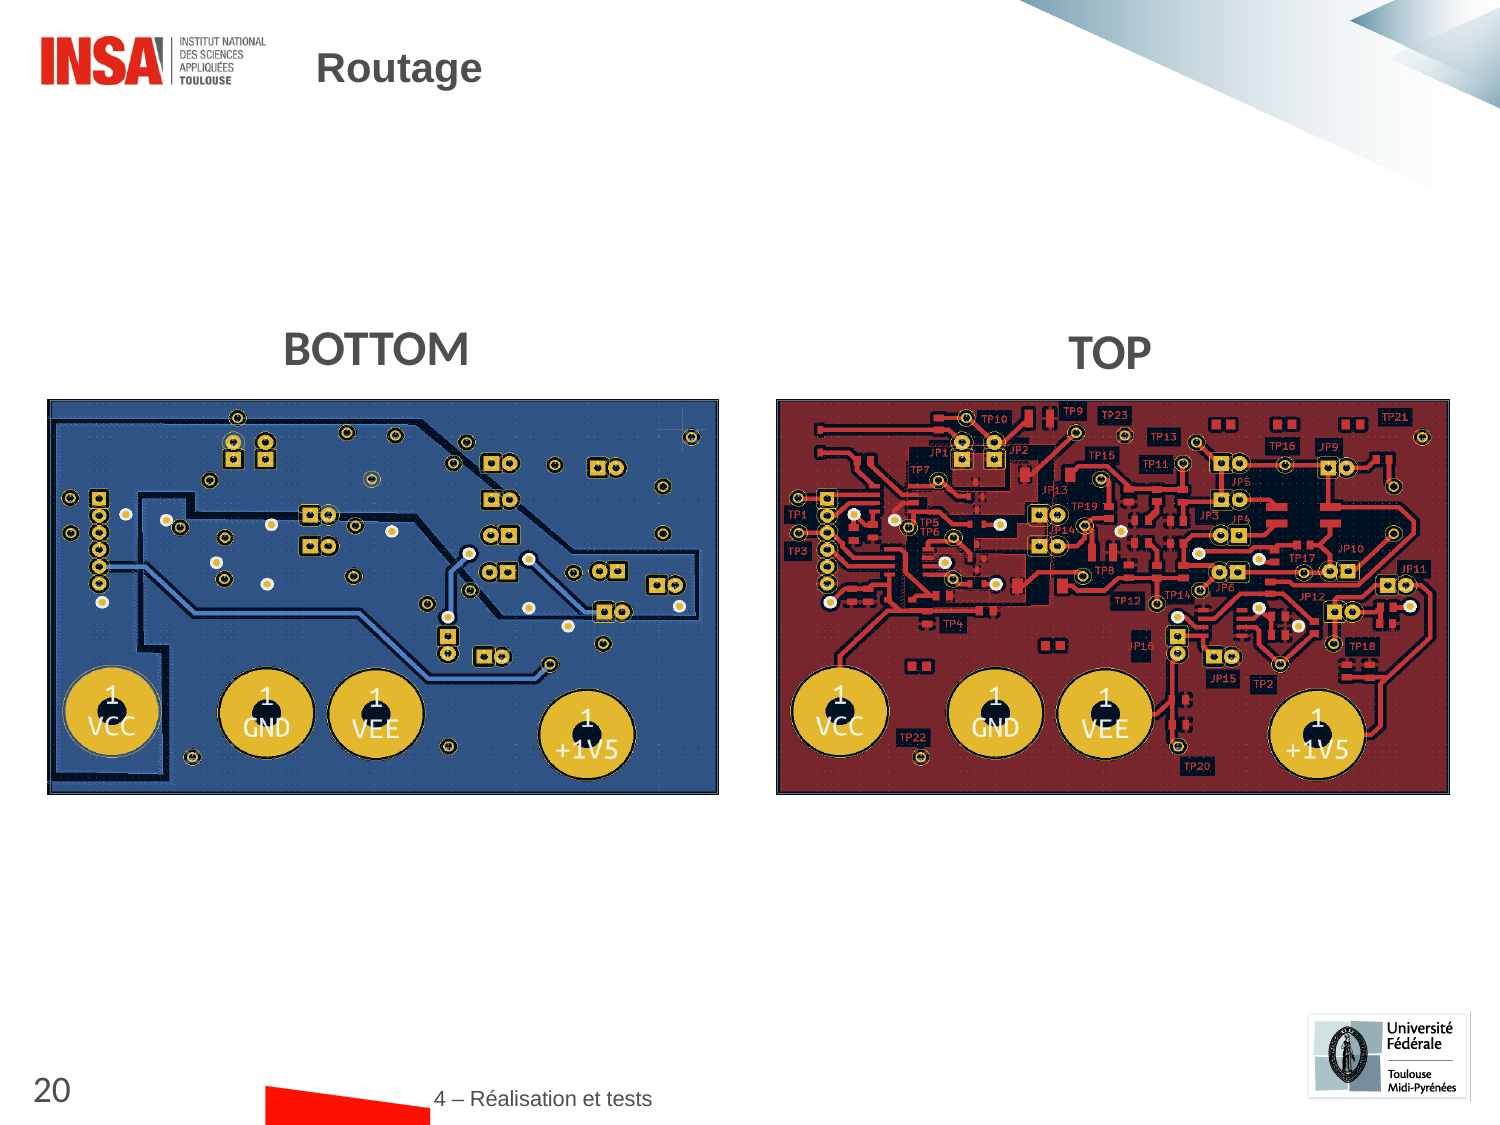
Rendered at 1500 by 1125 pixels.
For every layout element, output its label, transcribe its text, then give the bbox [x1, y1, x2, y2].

title 4 – Réalisation et tests [419, 1078, 1347, 1118]
picture [775, 399, 1450, 796]
picture [47, 399, 719, 796]
list Routage [301, 33, 1058, 103]
picture [41, 36, 266, 85]
text_box BOTTOM [40, 307, 714, 383]
text_box TOP [773, 311, 1447, 387]
text_box 20 [18, 1057, 86, 1118]
